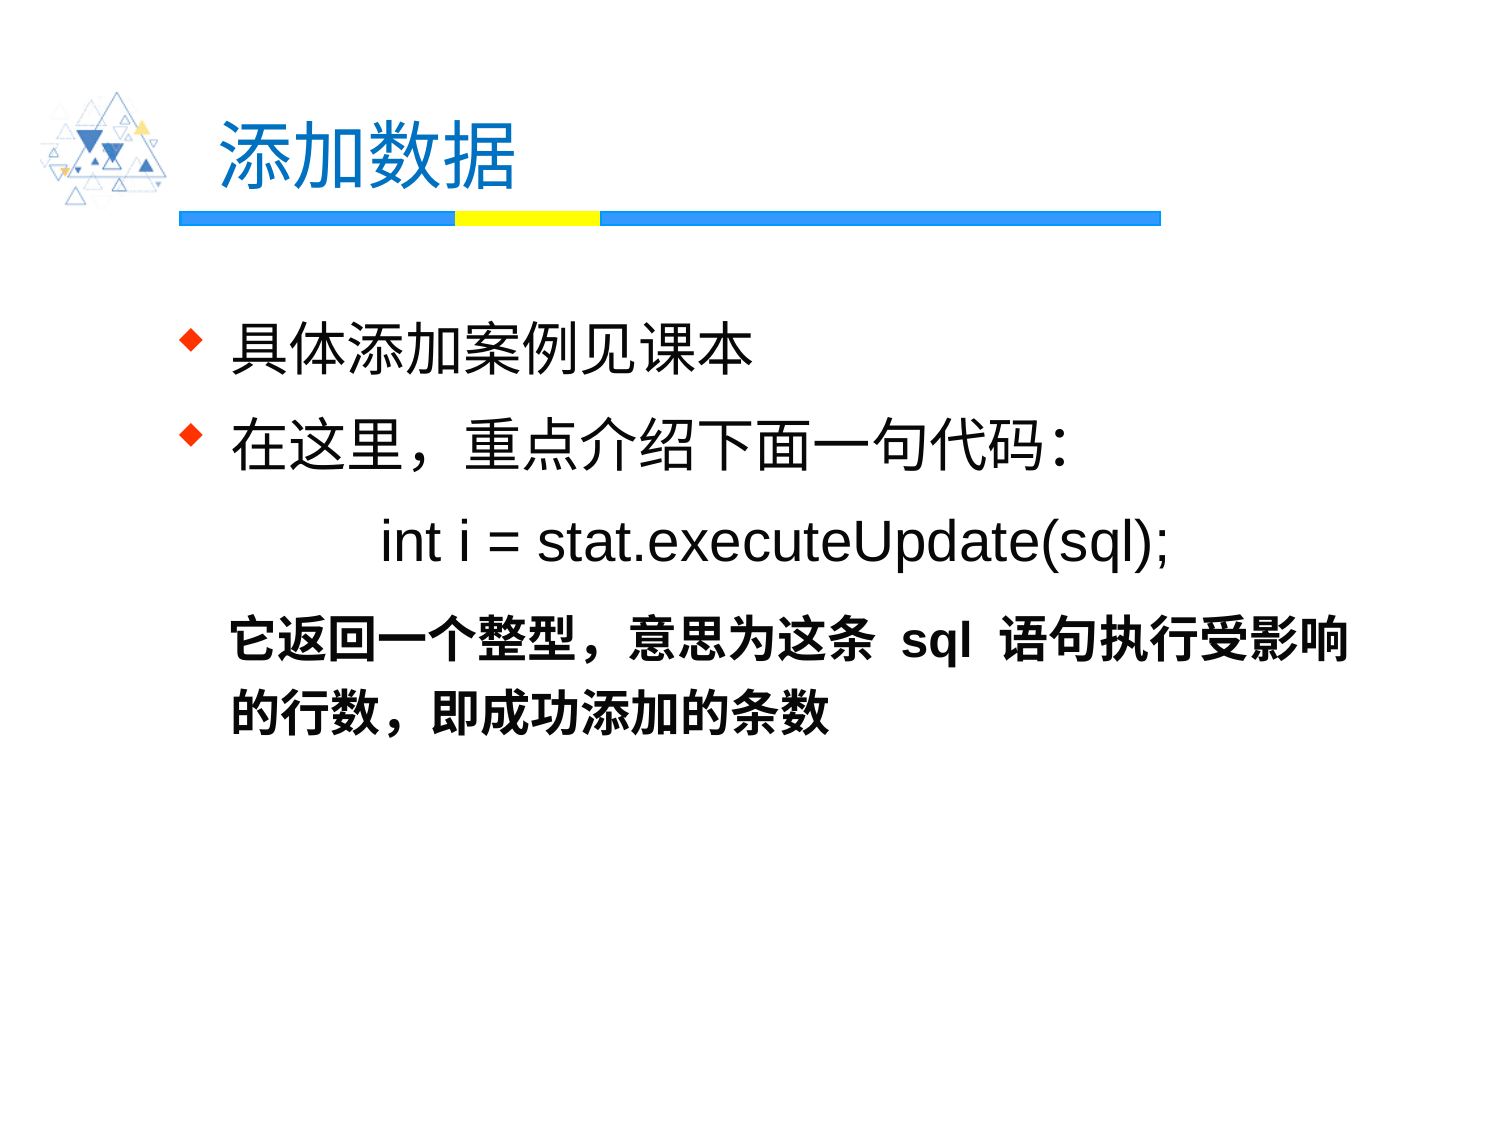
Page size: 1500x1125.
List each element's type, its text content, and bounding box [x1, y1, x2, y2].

list 具体添加案例见课本 在这里，重点介绍下面一句代码： int i = stat.executeUpdate(sql); 它返回一个整型，意思为这条 sql 语句执行受影响的行数，即成功添加的条数 [159, 290, 1413, 1071]
title 添加数据 [202, 96, 954, 210]
picture [40, 87, 171, 210]
